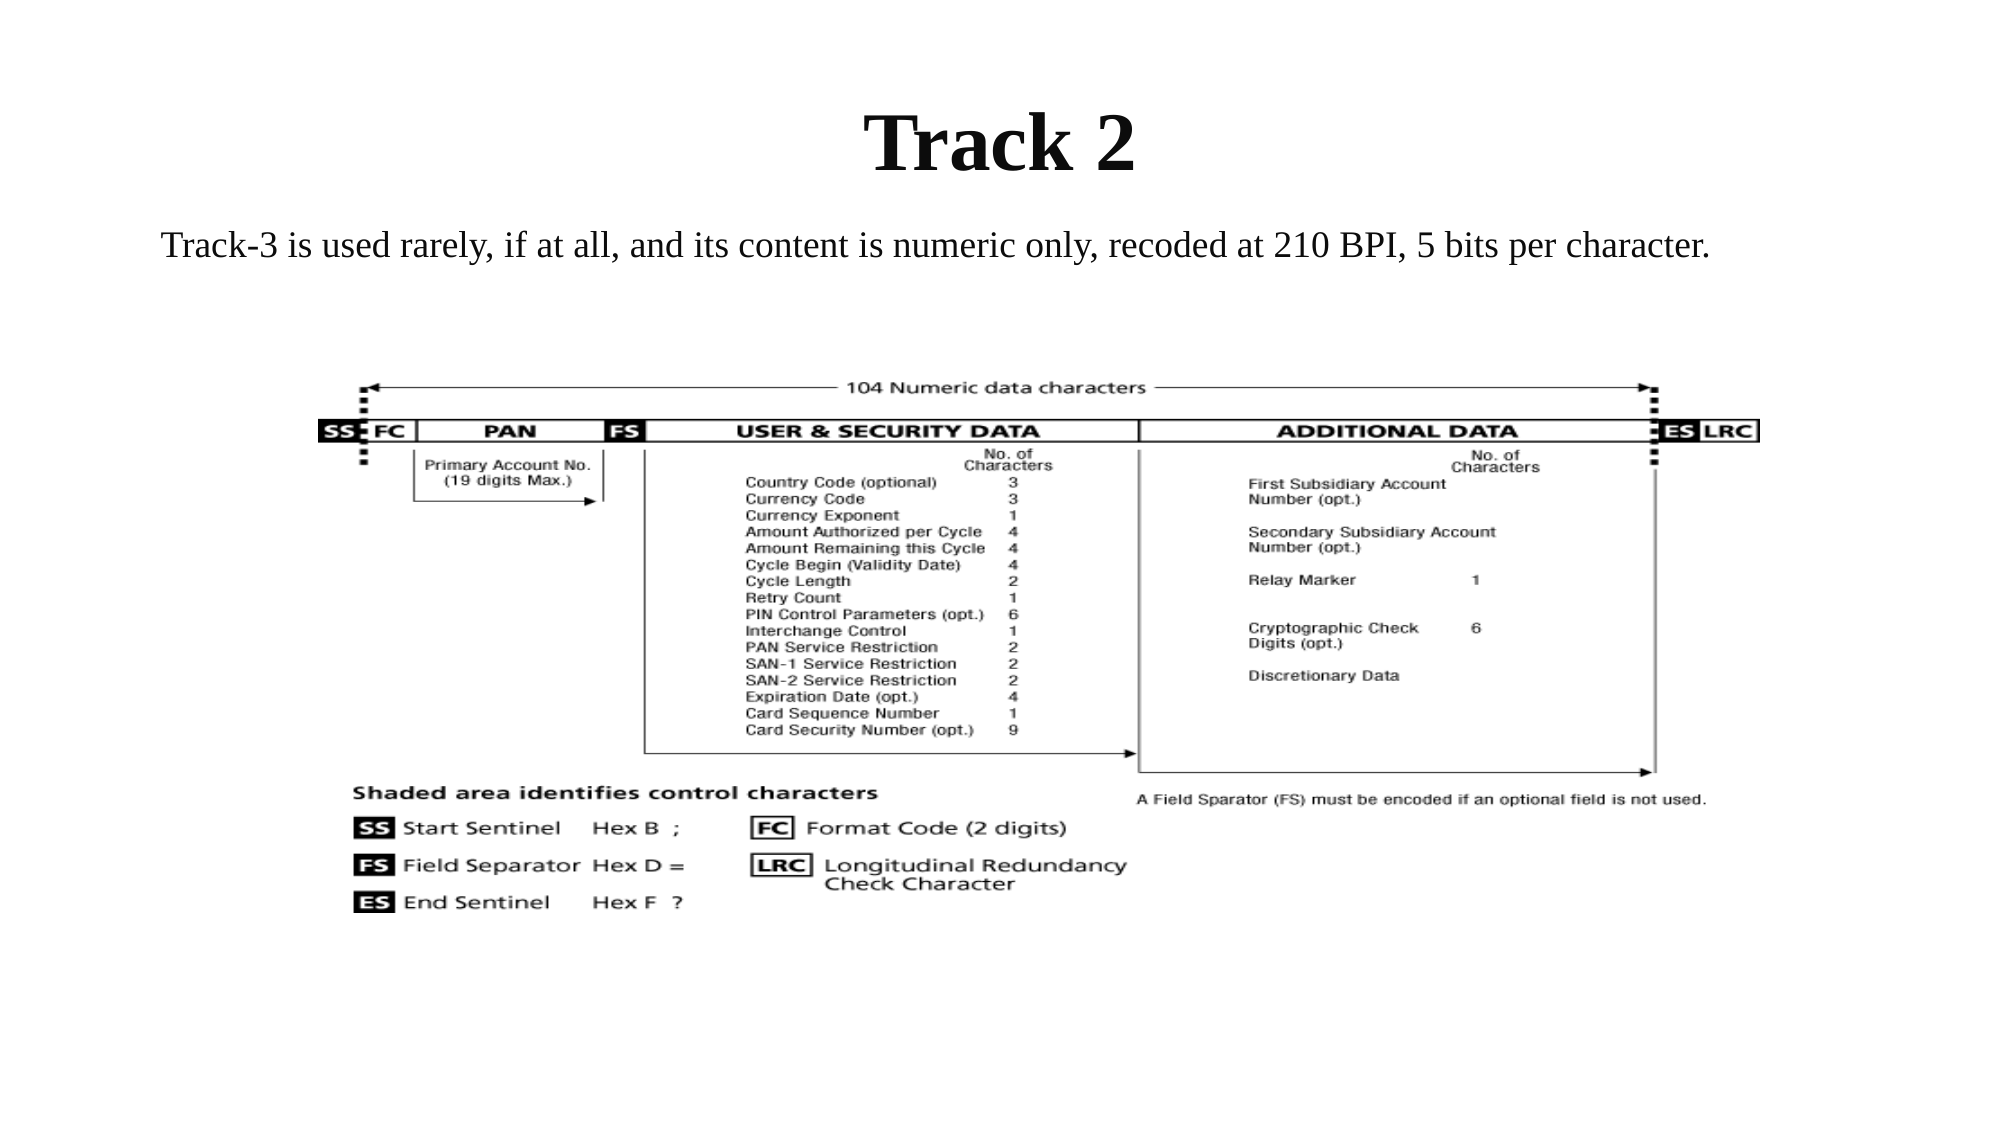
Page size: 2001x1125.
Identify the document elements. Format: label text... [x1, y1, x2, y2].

text_box Track-3 is used rarely, if at all, and its content is numeric only, recoded at 210 BPI, 5 bits per character. [145, 212, 1933, 273]
picture [318, 374, 1760, 913]
text_box Track 2 [327, 36, 1673, 212]
